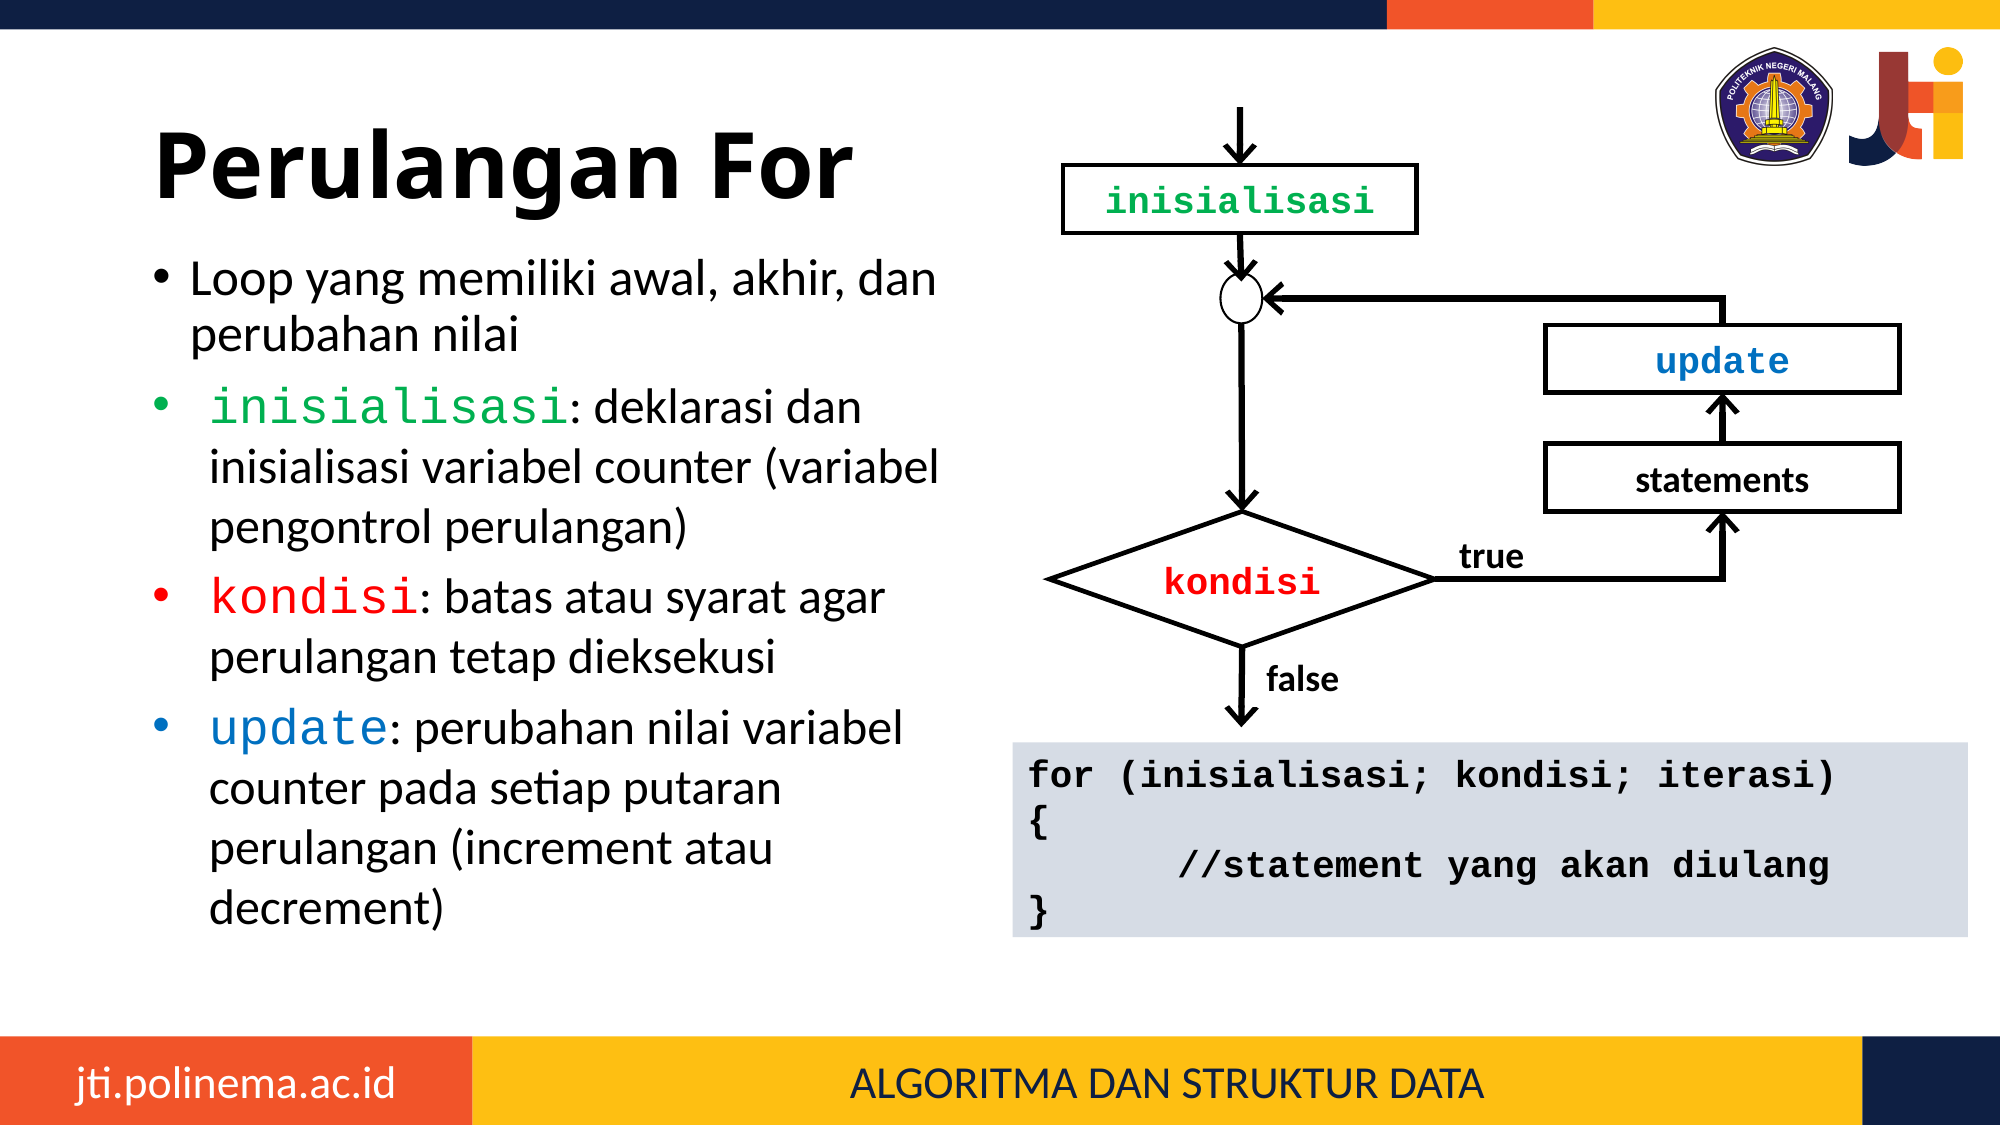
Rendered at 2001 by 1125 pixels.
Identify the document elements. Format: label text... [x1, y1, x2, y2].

picture [1715, 47, 1833, 106]
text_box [1049, 106, 1900, 728]
text_box for (inisialisasi; kondisi; iterasi) { //statement yang akan diulang } [1012, 742, 1968, 938]
title Perulangan For [137, 59, 1673, 278]
list Loop yang memiliki awal, akhir, dan perubahan nilai inisialisasi: deklarasi dan inisialisasi variabel counter (variabel pengontrol perulangan) kondisi: batas atau syarat agar perulangan tetap dieksekusi update: perubahan nilai variabel counter pada setiap putaran perulangan (increment atau decrement) [137, 243, 988, 1014]
